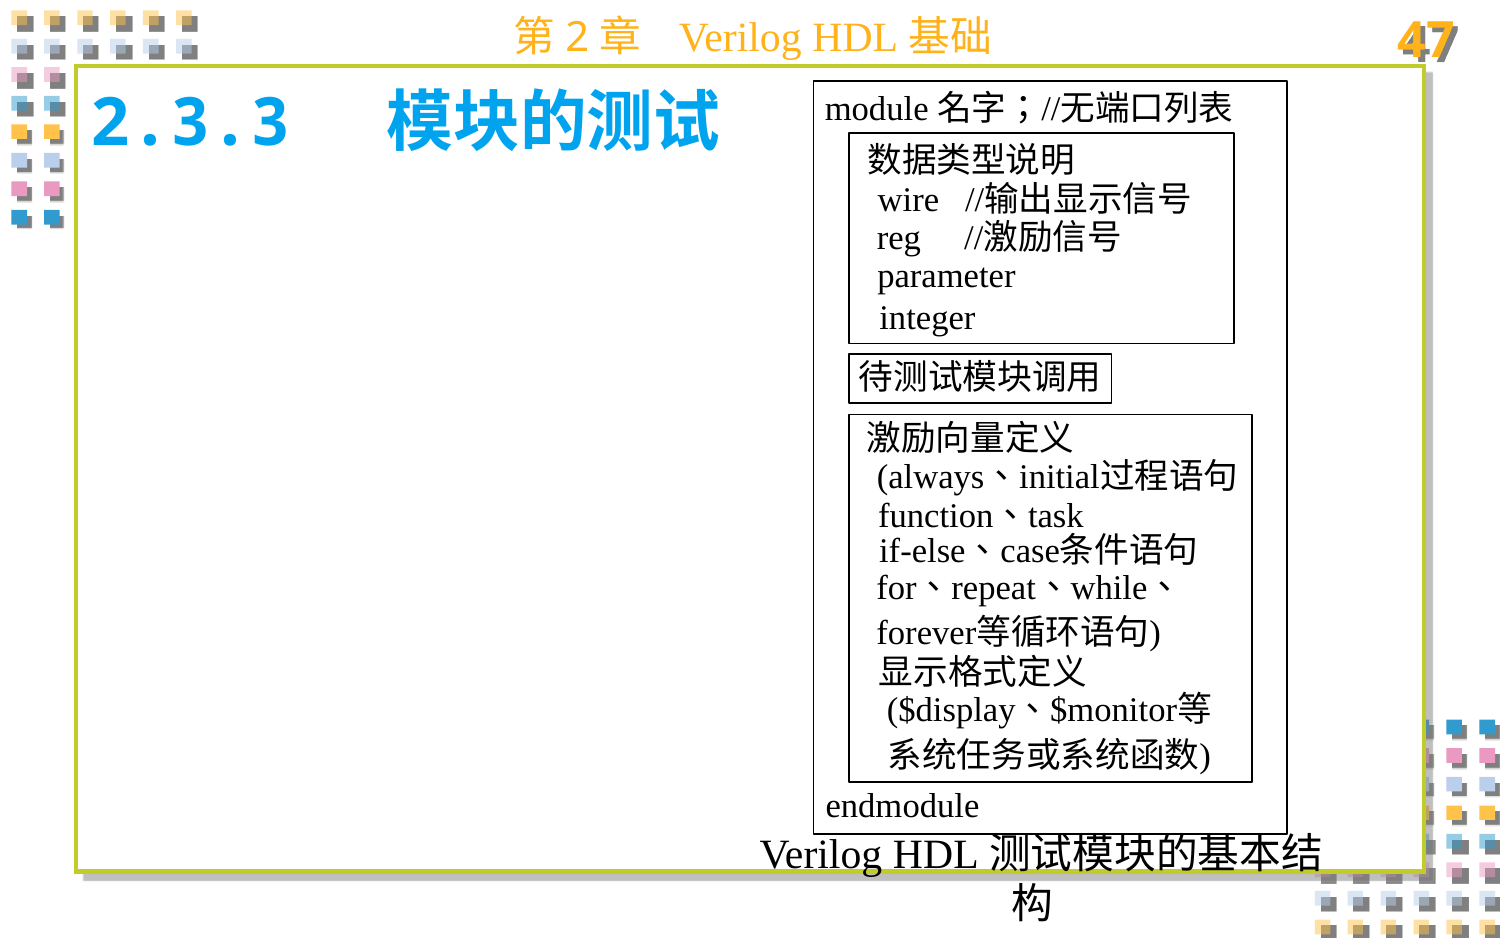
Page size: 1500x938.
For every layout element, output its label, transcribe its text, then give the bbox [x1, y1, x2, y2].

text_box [808, 75, 1292, 839]
text_box Verilog HDL测试模块的基本结构 [717, 845, 1348, 908]
text_box 2.3.3 模块的测试 [75, 71, 1033, 167]
